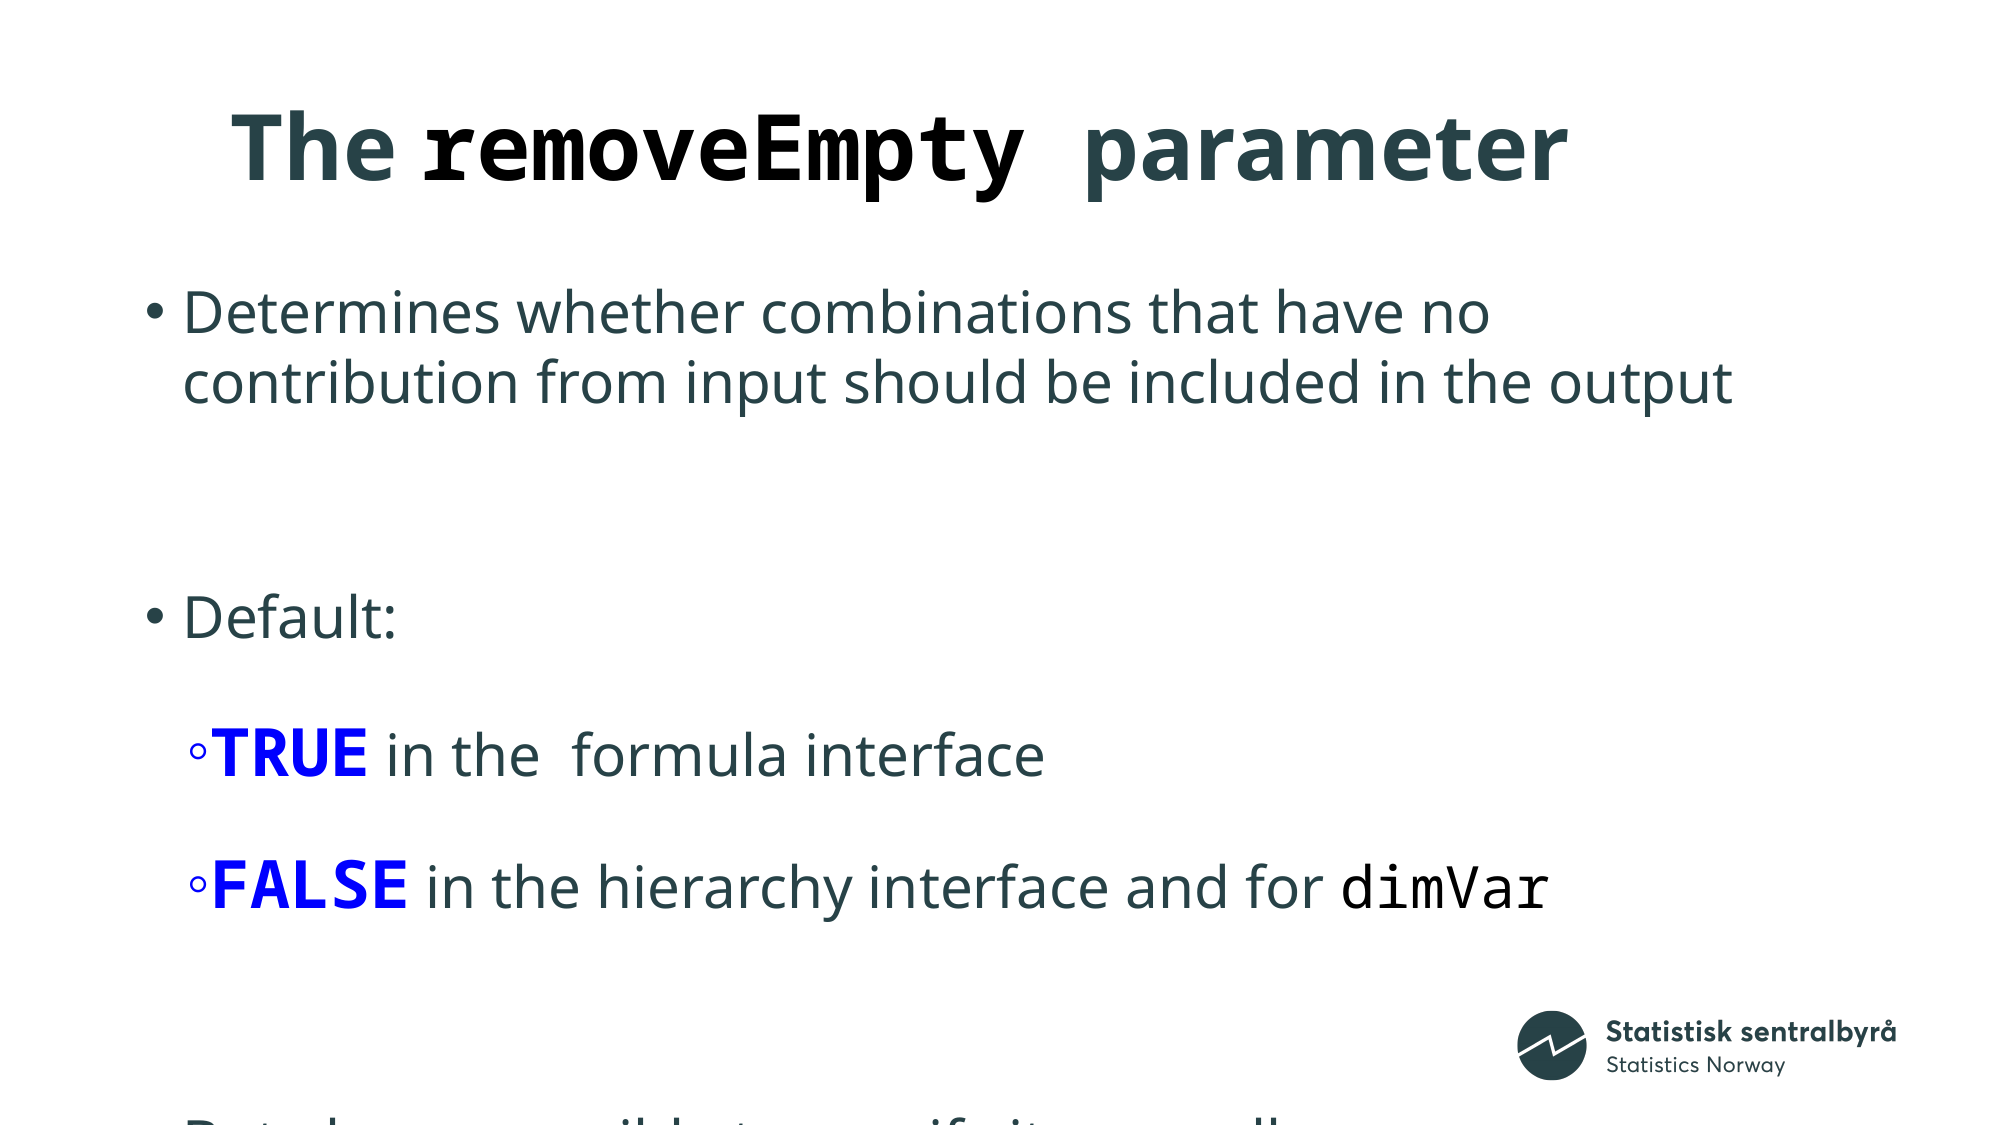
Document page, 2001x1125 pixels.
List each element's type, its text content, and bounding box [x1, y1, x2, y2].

list Determines whether combinations that have no contribution from input should be included in the output Default: TRUE in the formula interface FALSE in the hierarchy interface and for dimVar But always possible to specify it manually [130, 267, 1750, 1054]
title The removeEmpty parameter [200, 90, 1784, 219]
picture [1503, 995, 2000, 1125]
